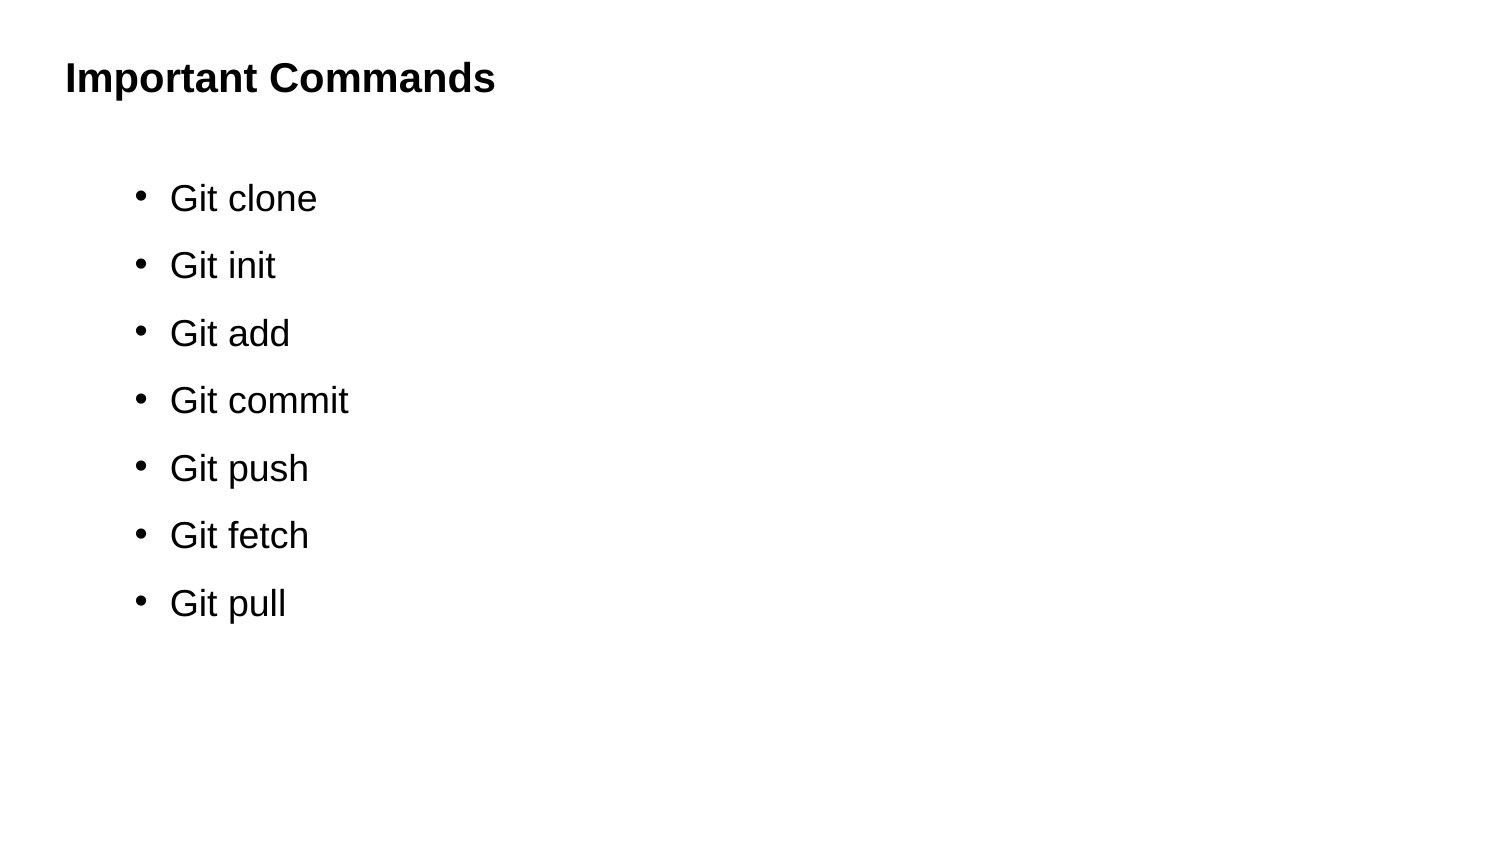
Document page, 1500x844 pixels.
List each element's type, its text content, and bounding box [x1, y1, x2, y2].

text_box Git clone Git init Git add Git commit Git push Git fetch Git pull [119, 143, 750, 631]
title Important Commands [50, 19, 1338, 123]
